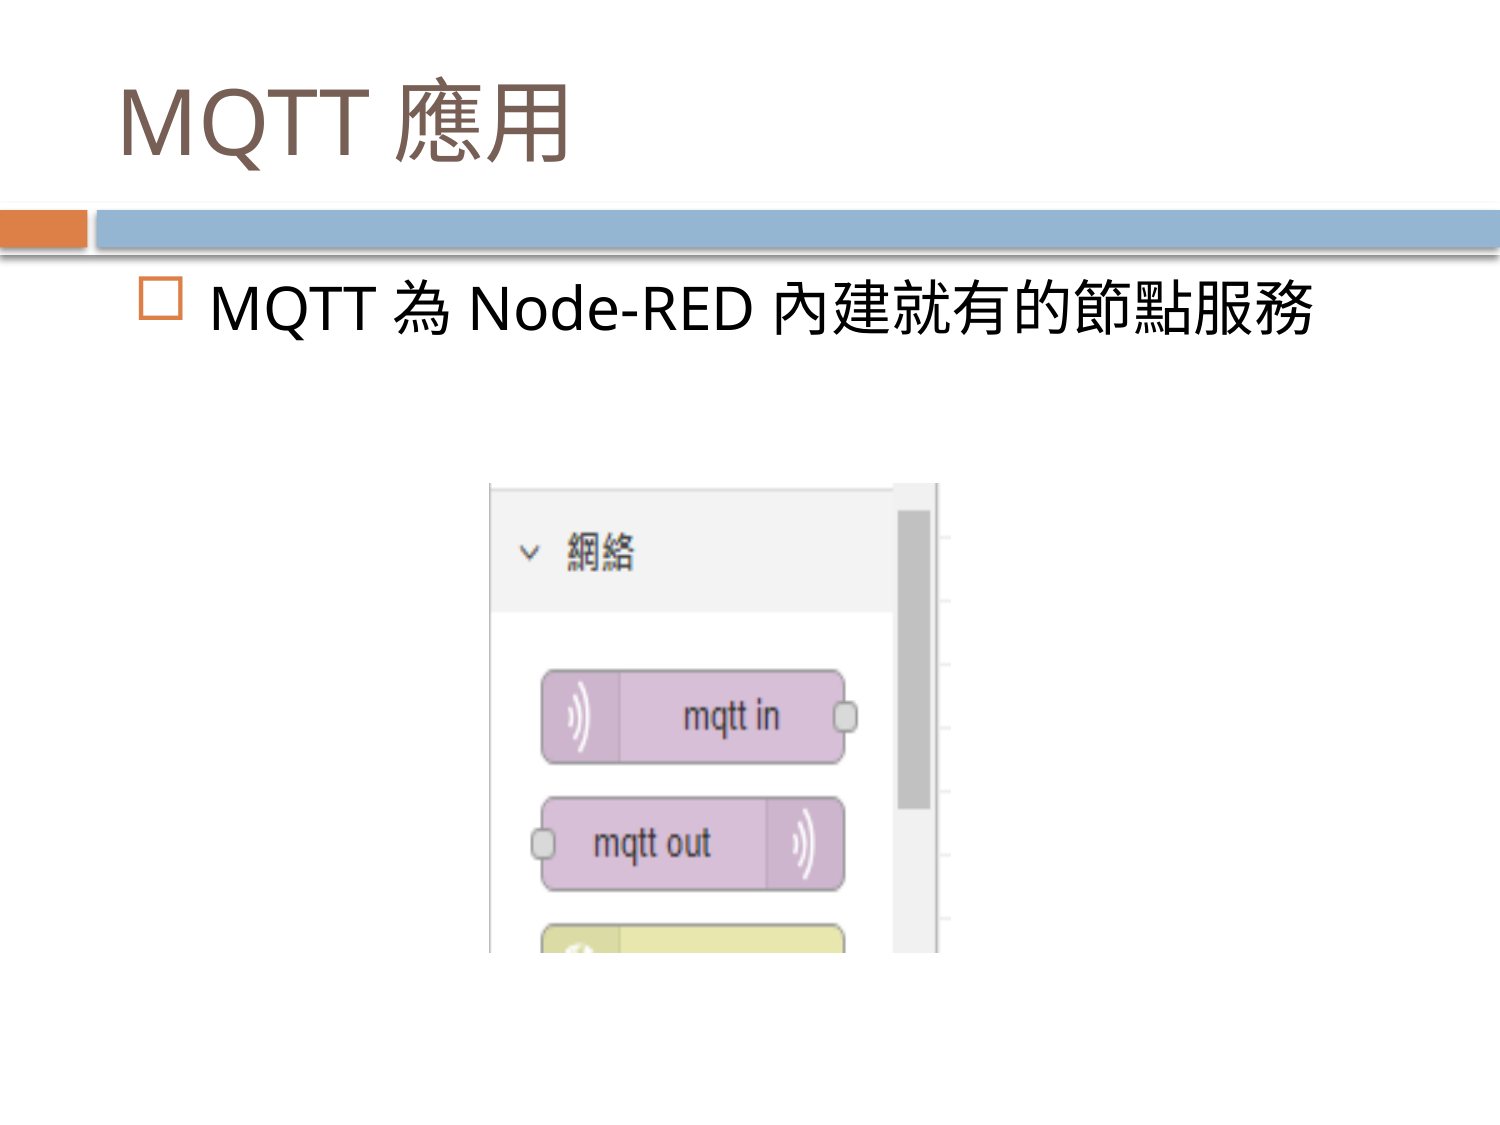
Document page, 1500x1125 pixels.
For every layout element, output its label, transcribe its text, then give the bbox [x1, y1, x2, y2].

picture [489, 483, 951, 953]
title MQTT應用 [100, 37, 1438, 200]
list MQTT為Node-RED內建就有的節點服務 [100, 262, 1388, 1070]
